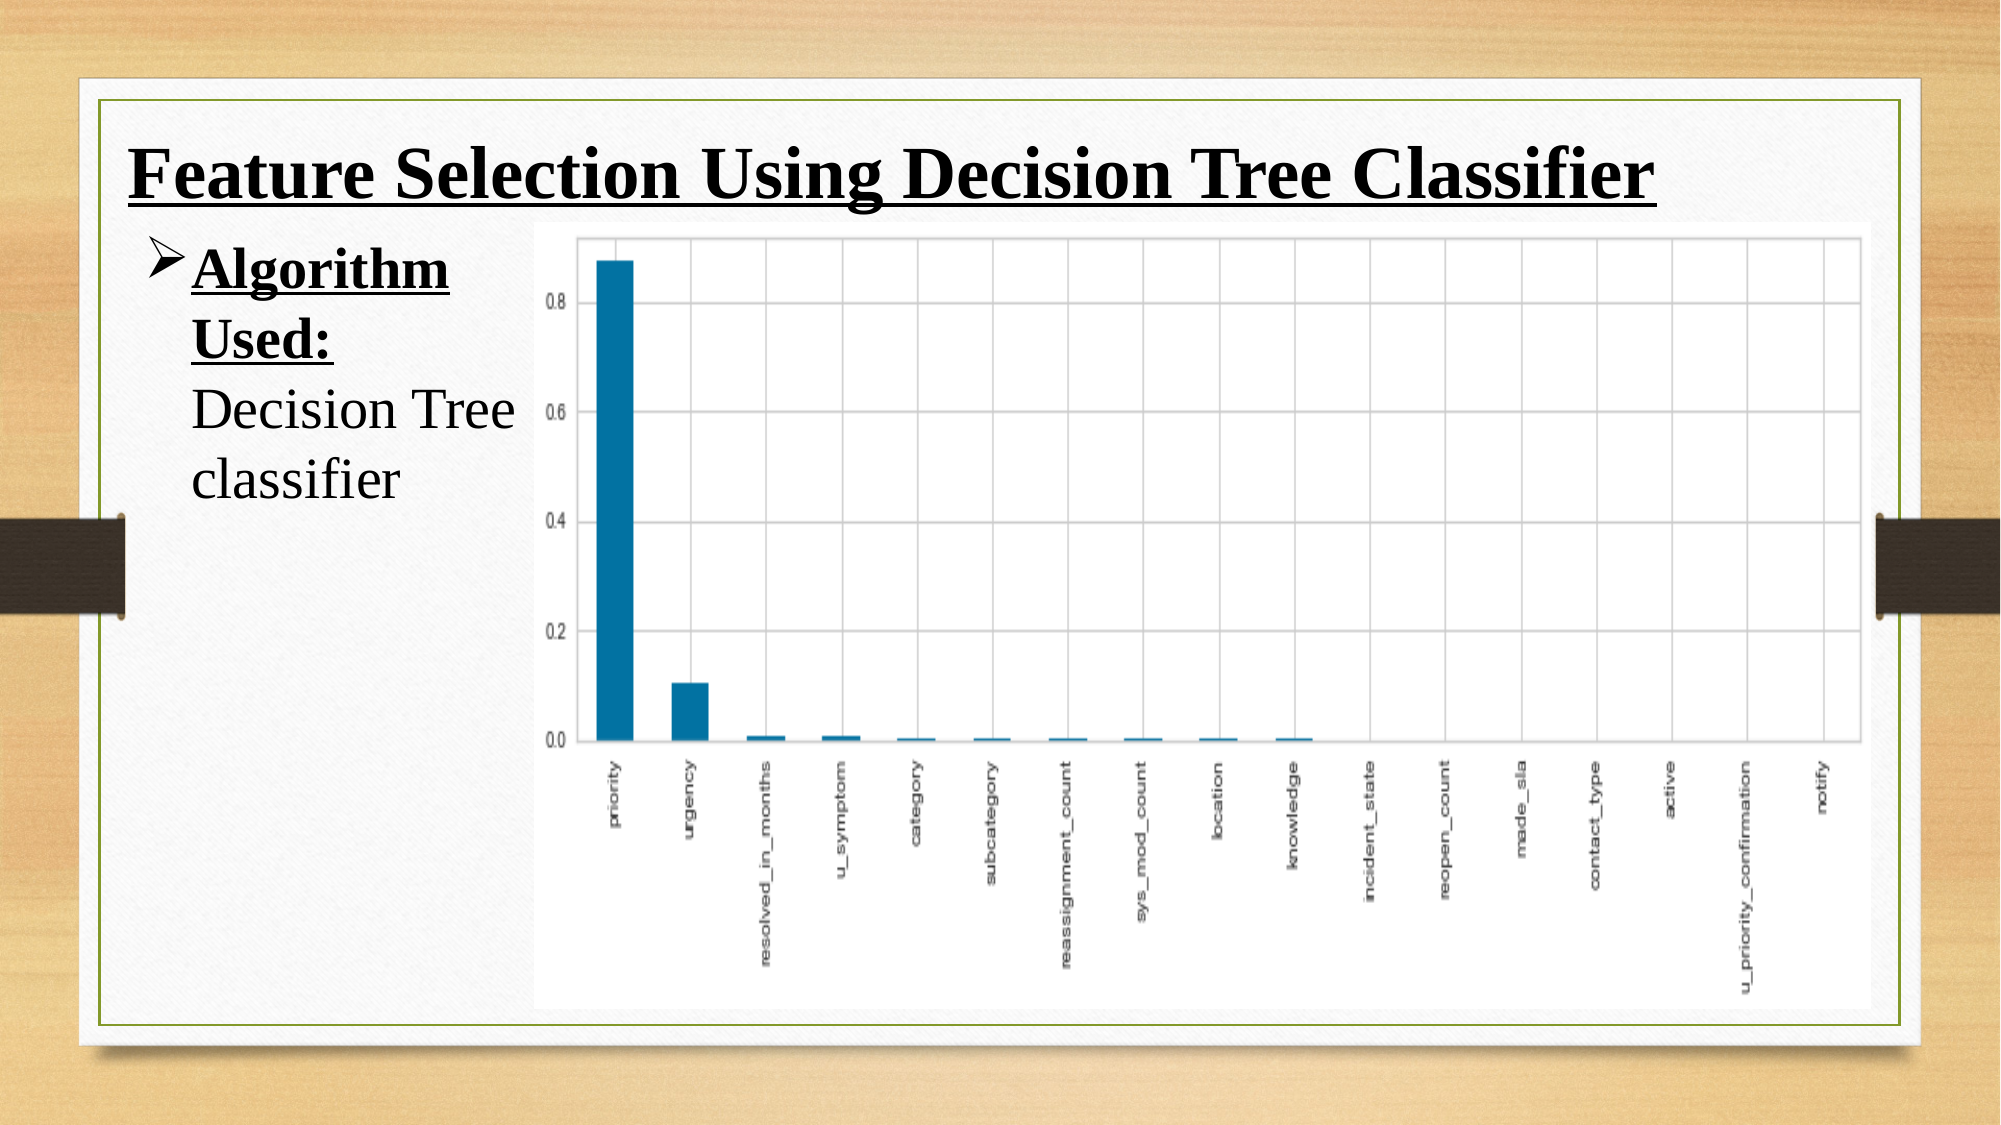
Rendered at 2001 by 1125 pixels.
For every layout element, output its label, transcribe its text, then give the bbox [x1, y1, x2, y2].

picture [0, 0, 2001, 1125]
text_box Feature Selection Using Decision Tree Classifier [112, 116, 1718, 222]
text_box Algorithm Used: Decision Tree classifier [129, 222, 534, 518]
